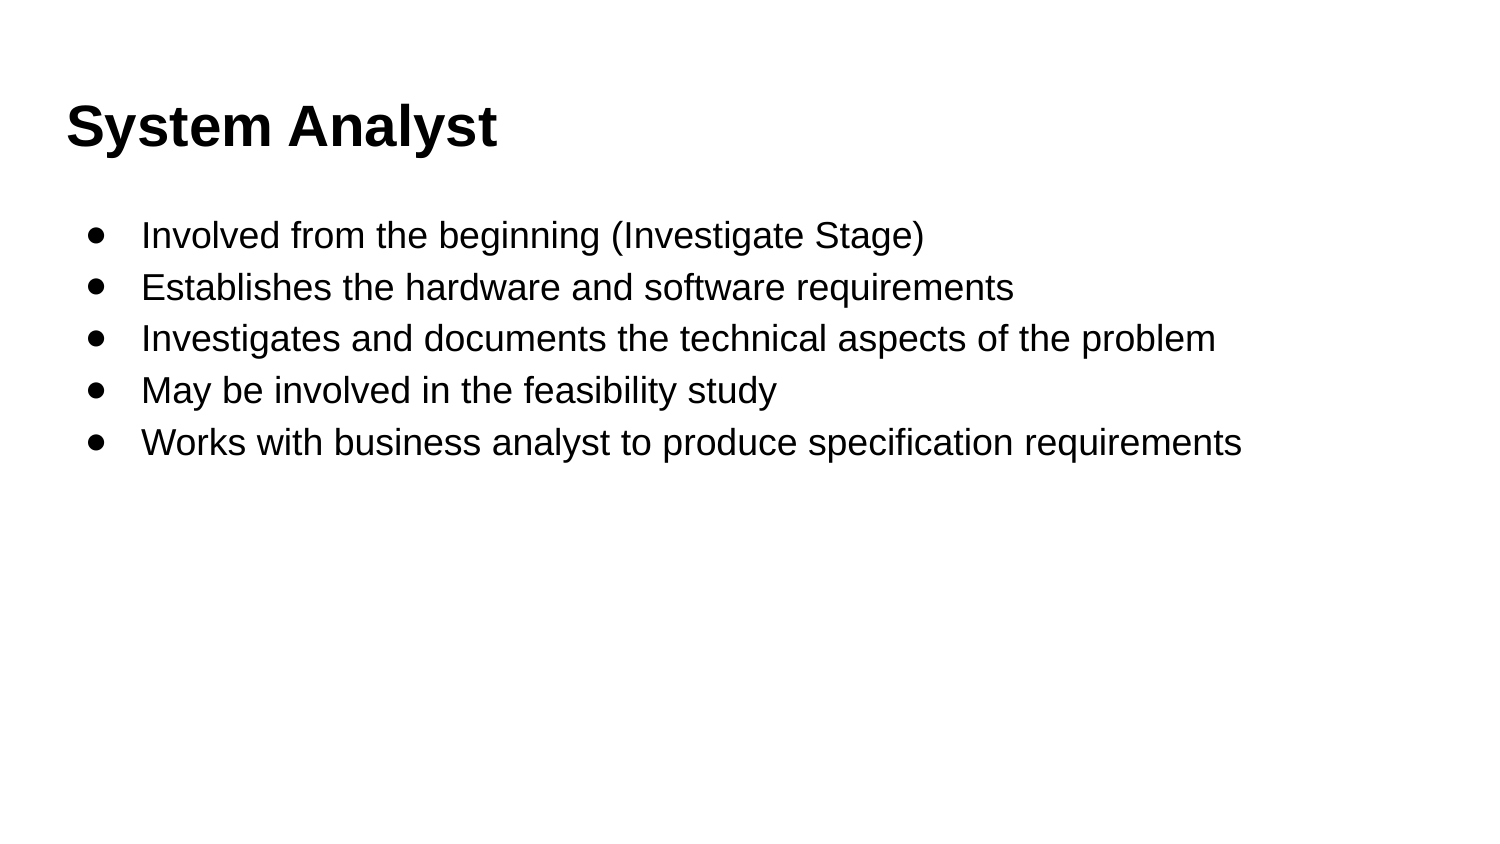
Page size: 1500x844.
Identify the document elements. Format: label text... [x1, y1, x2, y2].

title System Analyst [51, 72, 1449, 167]
list Involved from the beginning (Investigate Stage) Establishes the hardware and software requirements Investigates and documents the technical aspects of the problem May be involved in the feasibility study Works with business analyst to produce specification requirements [51, 189, 1449, 750]
